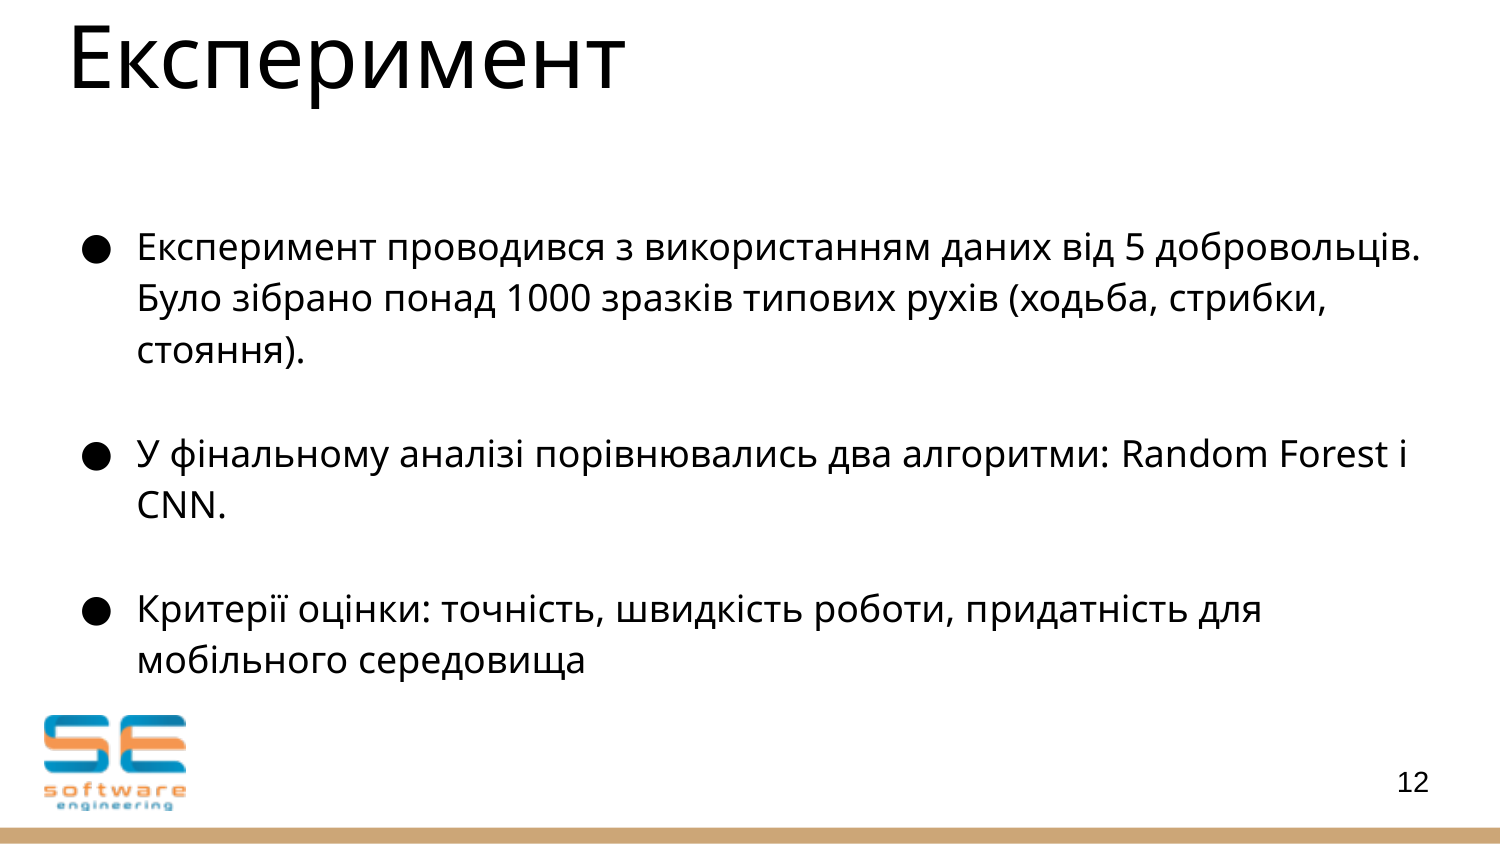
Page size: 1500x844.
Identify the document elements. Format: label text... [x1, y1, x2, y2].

title Експеримент [51, 0, 1449, 122]
picture [43, 714, 186, 811]
text_box 12 [1382, 755, 1500, 806]
list Експеримент проводився з використанням даних від 5 добровольців. Було зібрано понад 1000 зразків типових рухів (ходьба, стрибки, стояння). У фінальному аналізі порівнювались два алгоритми: Random Forest і CNN. Критерії оцінки: точність, швидкість роботи, придатність для мобільного середовища [46, 200, 1445, 752]
